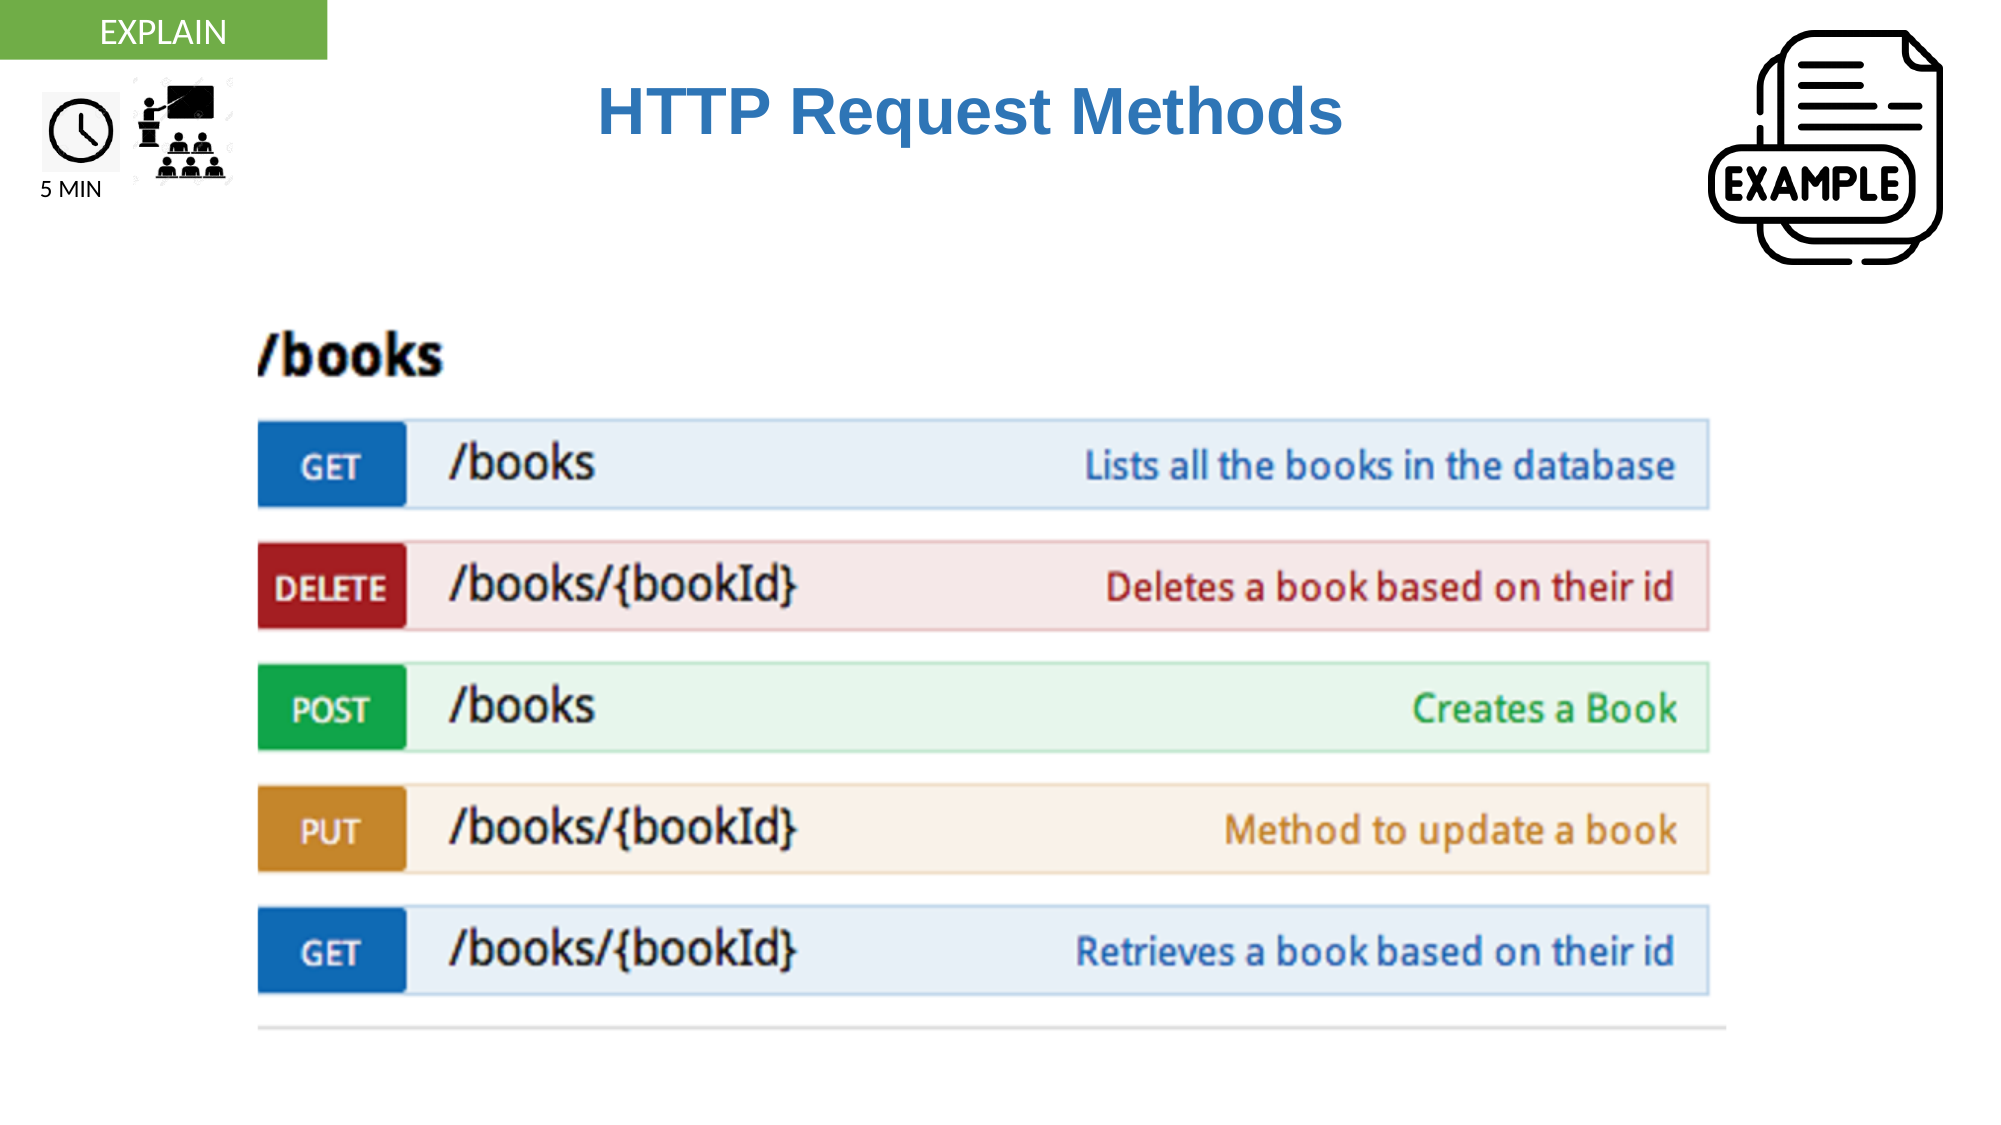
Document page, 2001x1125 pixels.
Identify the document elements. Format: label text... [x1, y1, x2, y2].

text_box 5 MIN [25, 165, 118, 211]
picture [42, 92, 120, 172]
text_box HTTP Request Methods [293, 60, 1649, 156]
text_box EXPLAIN [0, 0, 328, 61]
picture [246, 30, 1943, 1057]
picture [133, 77, 233, 186]
